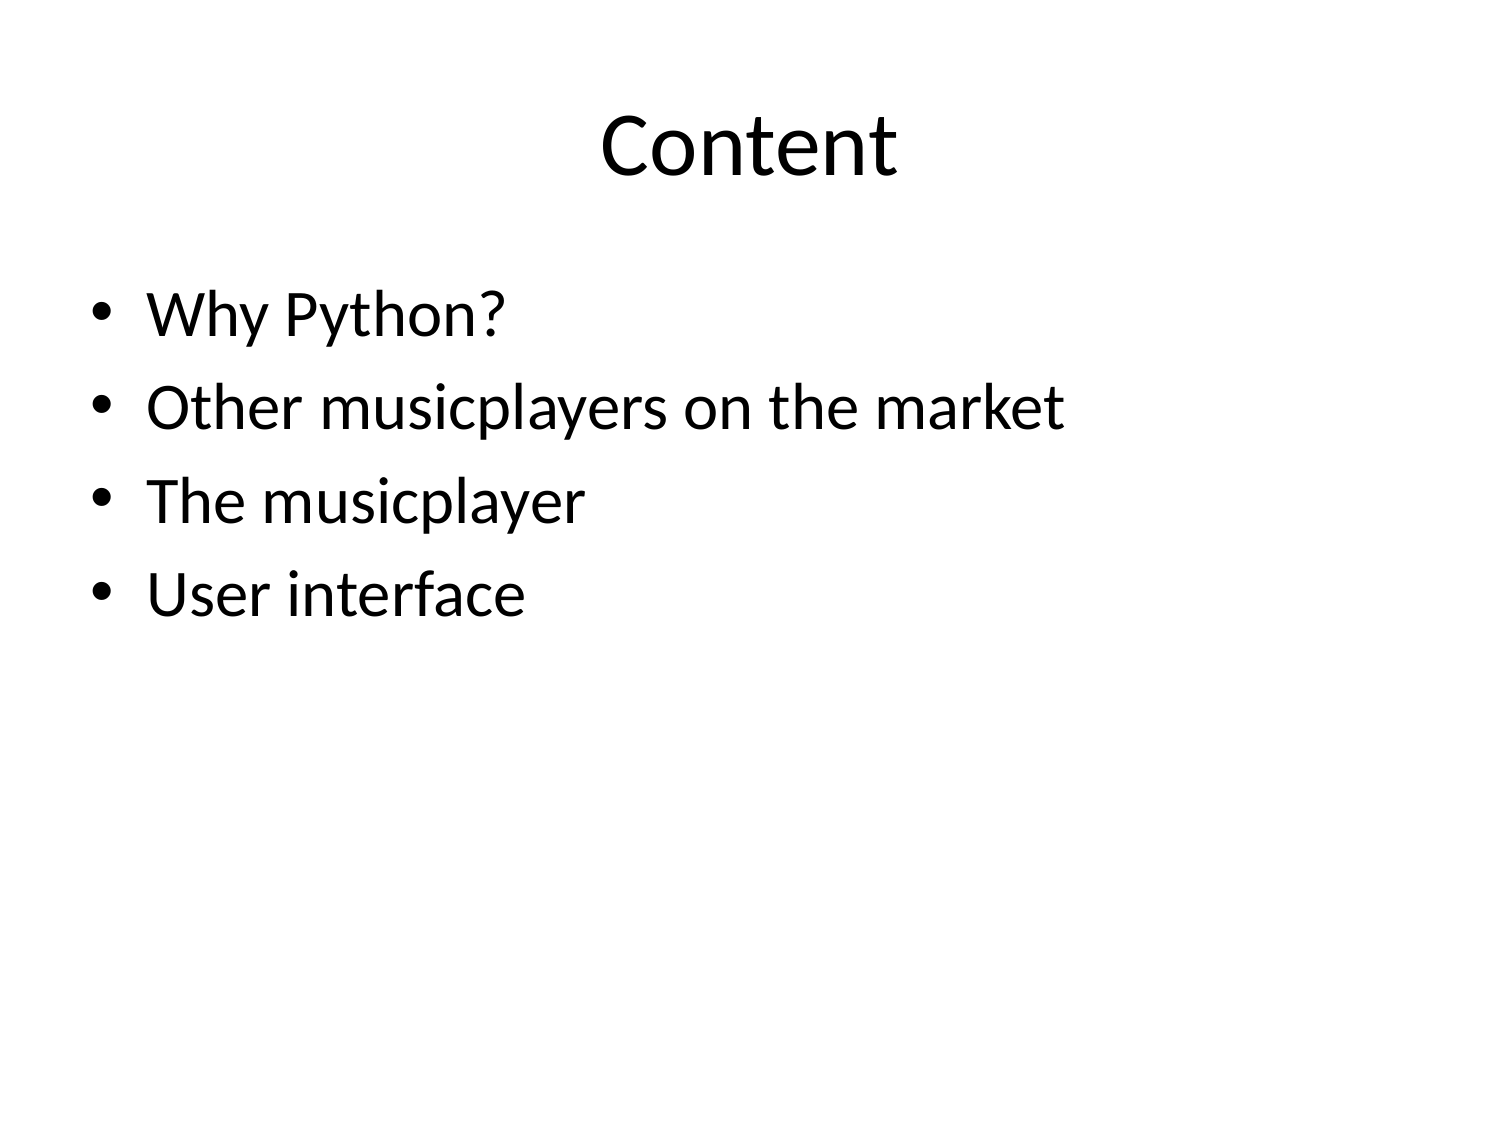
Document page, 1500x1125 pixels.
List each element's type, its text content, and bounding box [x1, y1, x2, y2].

title Content [75, 45, 1425, 233]
list Why Python? Other musicplayers on the market The musicplayer User interface [75, 262, 1425, 1005]
